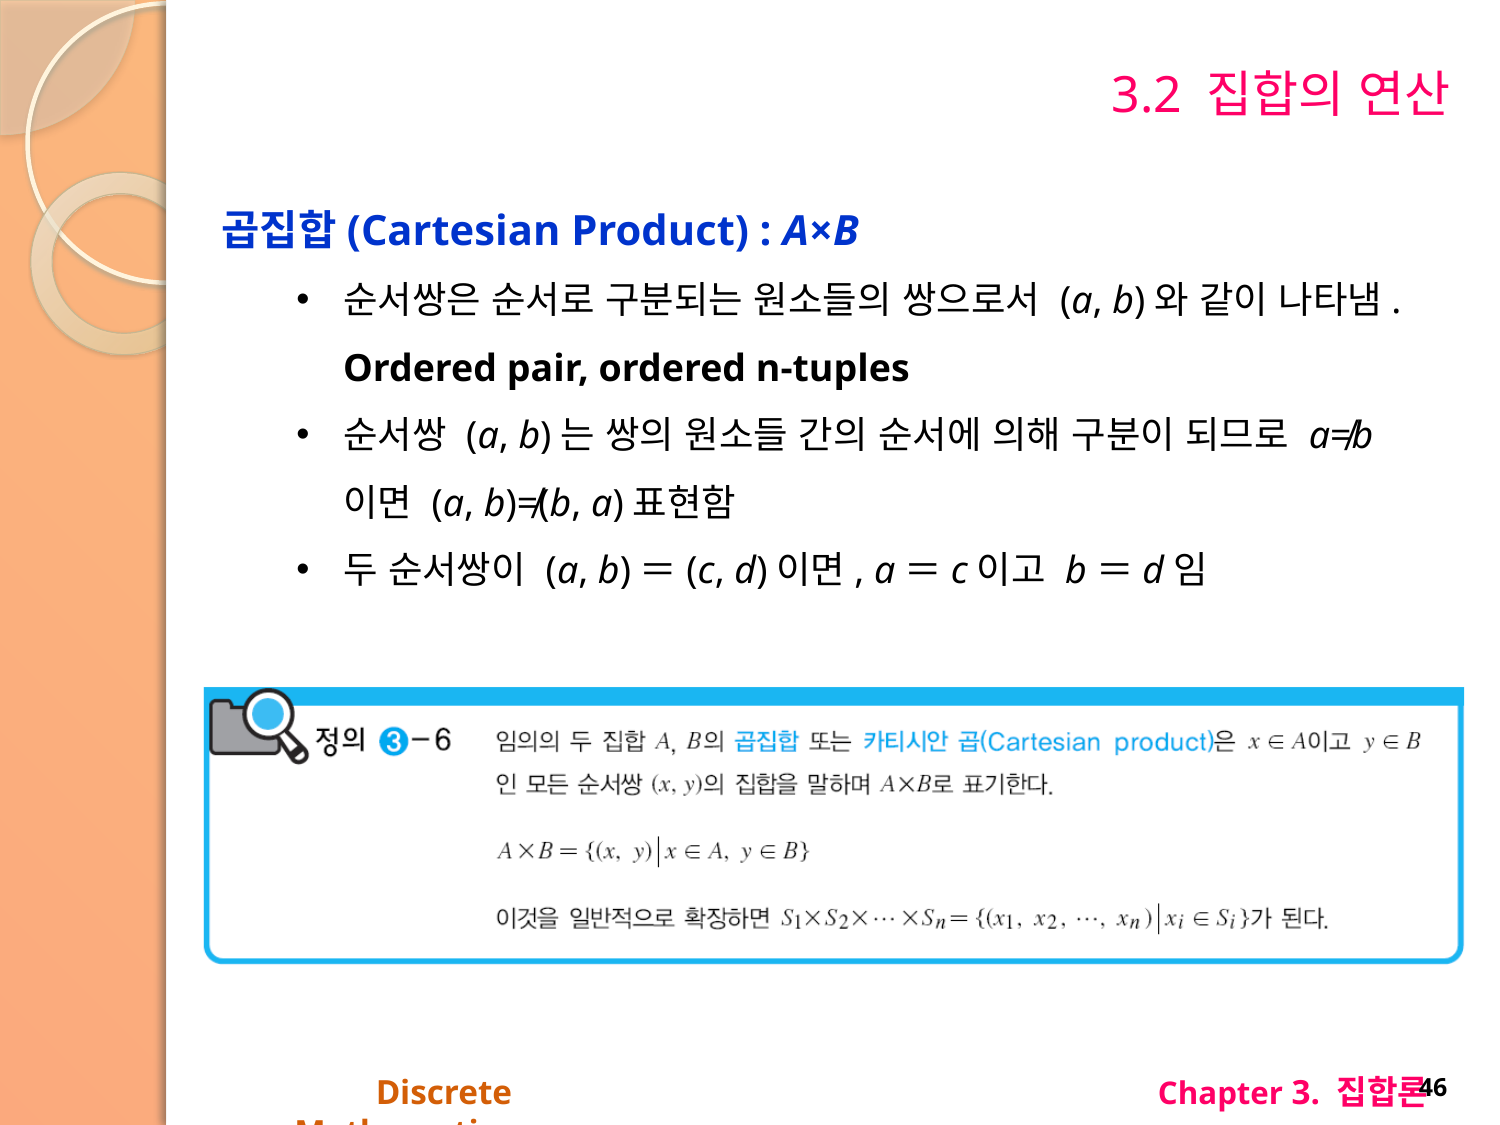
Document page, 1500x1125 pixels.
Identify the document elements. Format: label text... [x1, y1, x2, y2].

text_box Discrete Mathematics [172, 1063, 528, 1125]
text_box Chapter 3. 집합론 [1143, 1063, 1500, 1119]
slide_number 46 [1382, 1071, 1484, 1114]
title 3.2 집합의 연산 [235, 45, 1466, 141]
picture [194, 675, 1475, 977]
text_box 곱집합(Cartesian Product) : A×B 순서쌍은 순서로 구분되는 원소들의 쌍으로서 (a, b)와 같이 나타냄. Ordered pair, ordered n-tuples 순서쌍 (a, b)는 쌍의 원소들 간의 순서에 의해 구분이 되므로 a≠b이면 (a, b)≠(b, a)표현함 두 순서쌍이 (a, b)＝(c, d)이면, a＝c이고 b＝d임 [206, 196, 1424, 599]
